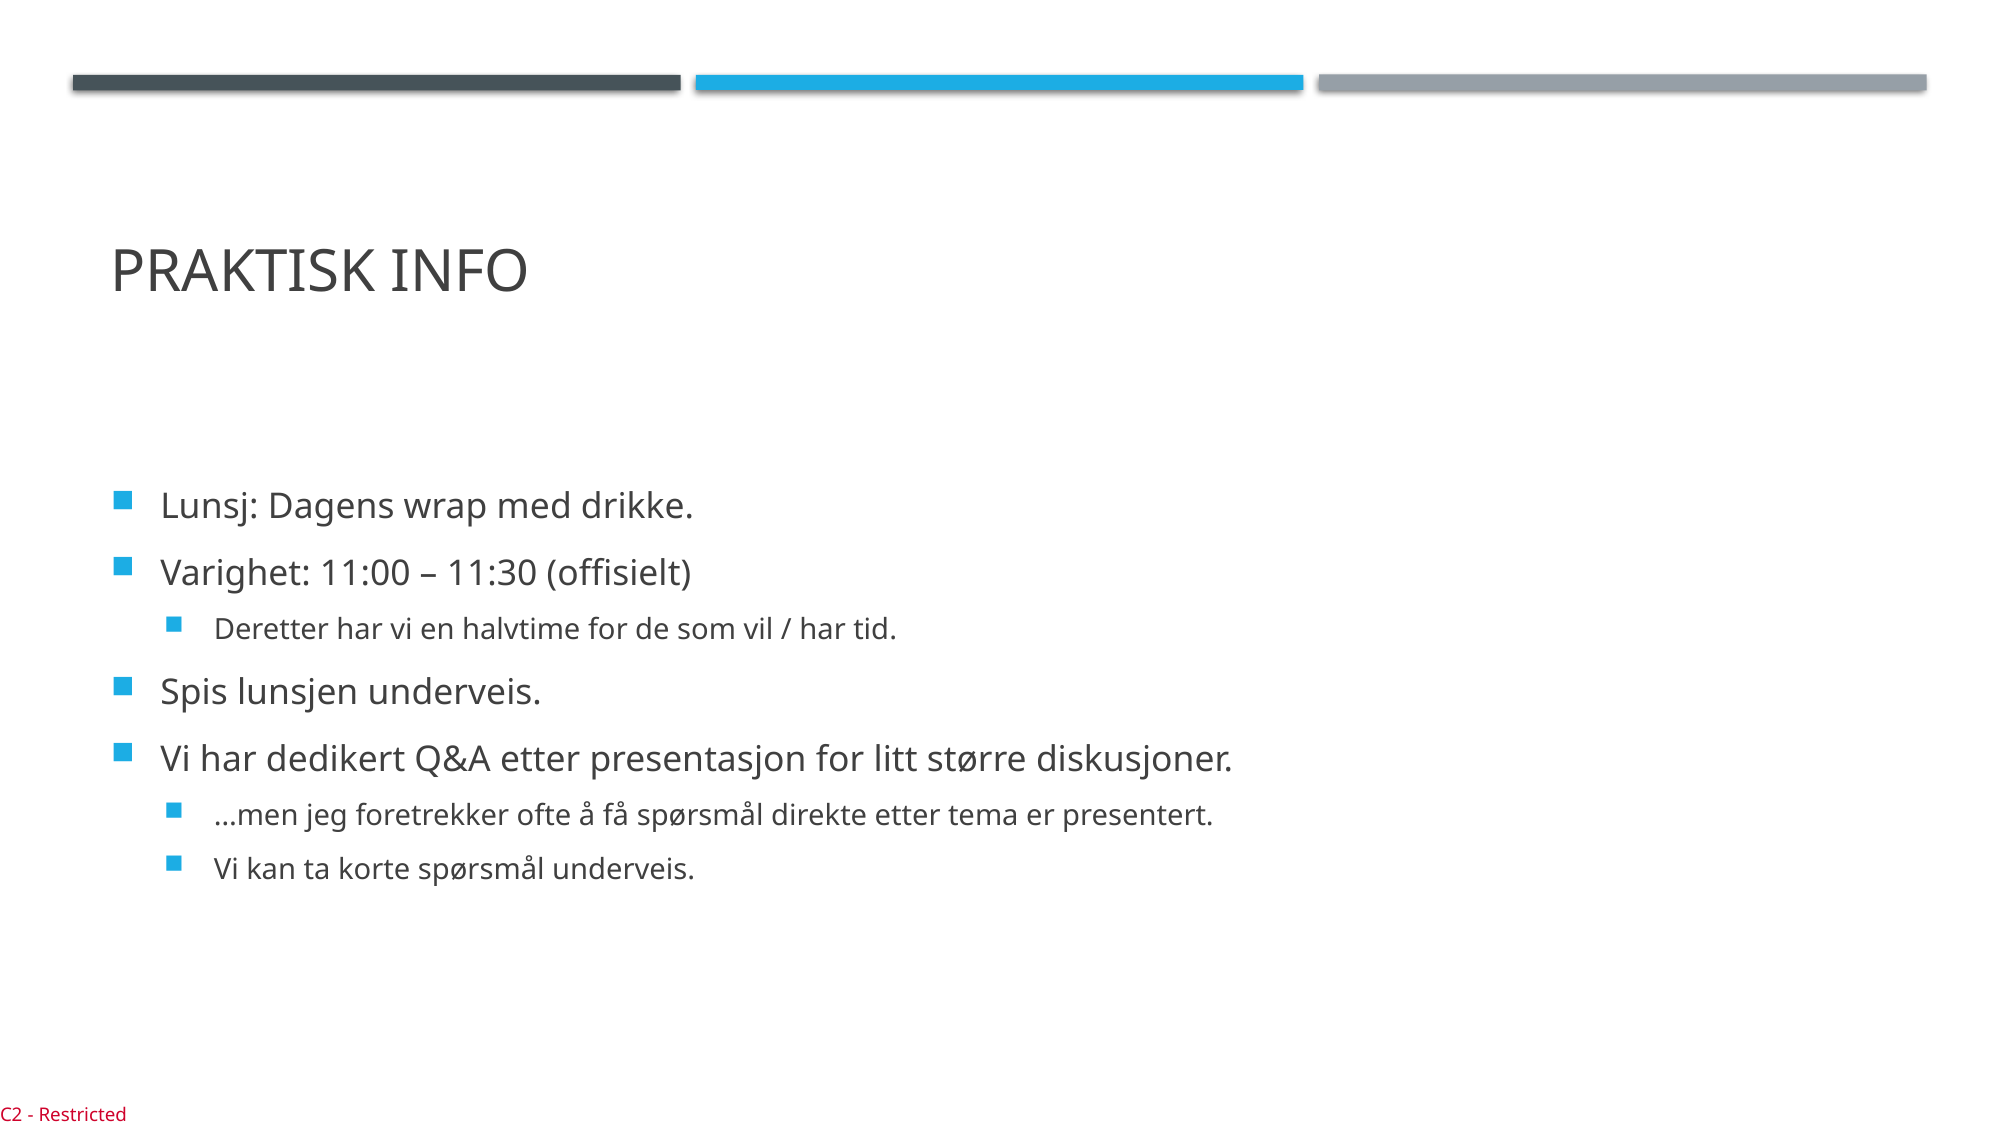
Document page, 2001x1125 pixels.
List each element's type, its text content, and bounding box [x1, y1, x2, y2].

list Lunsj: Dagens wrap med drikke. Varighet: 11:00 – 11:30 (offisielt) Deretter har vi en halvtime for de som vil / har tid. Spis lunsjen underveis. Vi har dedikert Q&A etter presentasjon for litt større diskusjoner. …men jeg foretrekker ofte å få spørsmål direkte etter tema er presentert. Vi kan ta korte spørsmål underveis. [95, 383, 1905, 981]
title Praktisk info [95, 115, 1905, 311]
